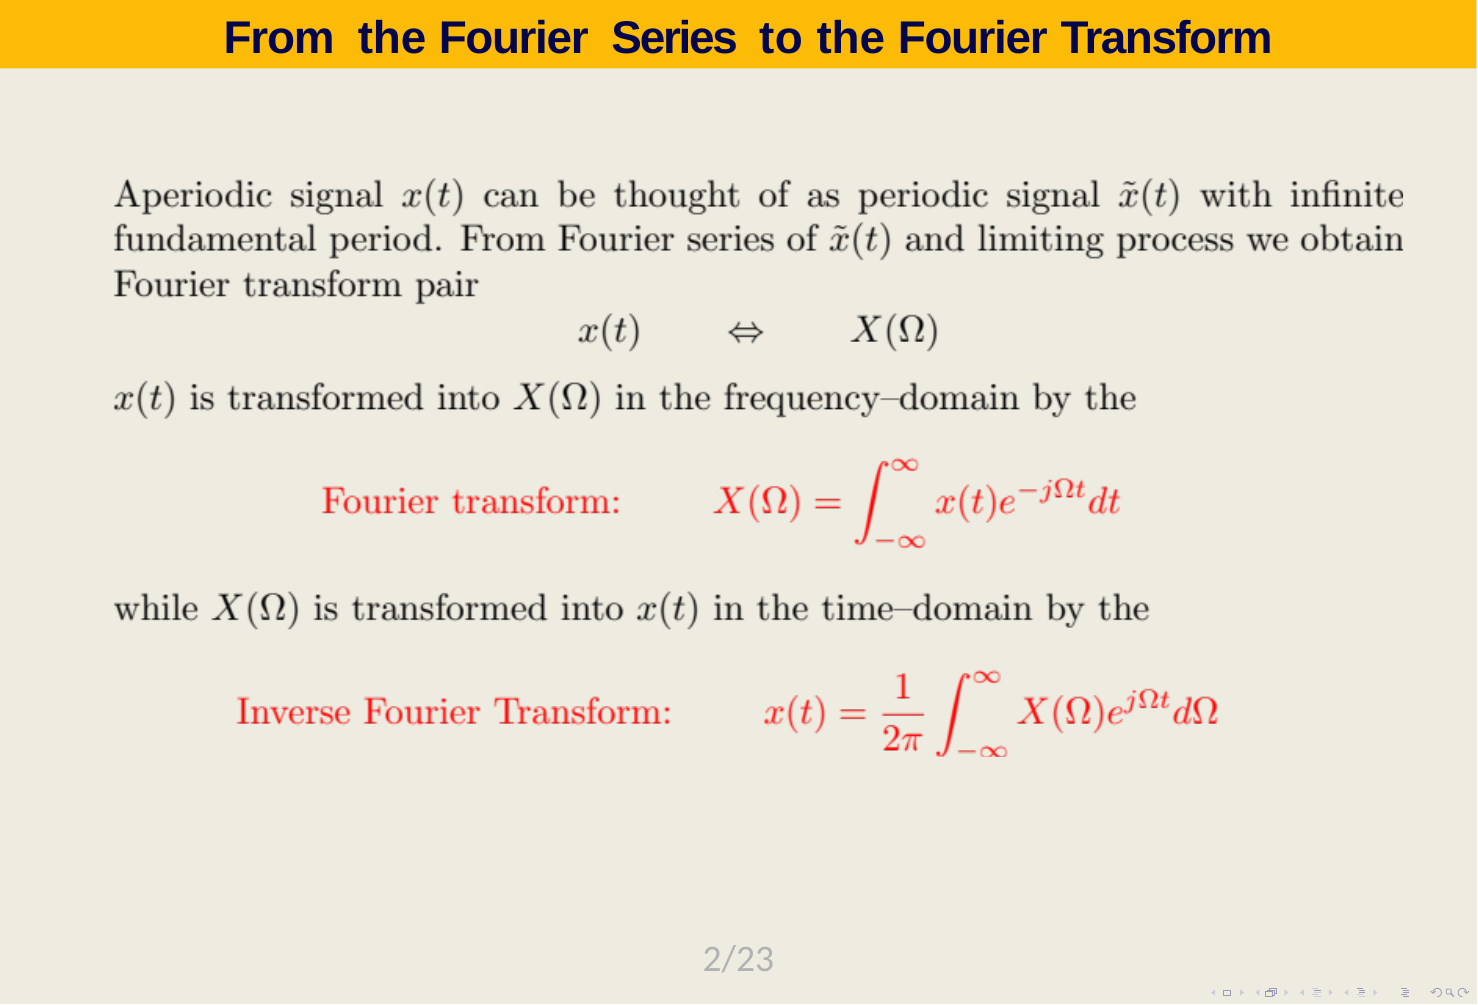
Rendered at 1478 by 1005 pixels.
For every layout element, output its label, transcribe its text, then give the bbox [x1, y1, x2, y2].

text_box [1458, 988, 1467, 997]
picture [113, 176, 1404, 757]
footer 2/23 [502, 933, 975, 980]
title From the Fourier Series to the Fourier Transform [221, 5, 1274, 175]
text_box [1433, 988, 1442, 997]
text_box [0, 0, 1477, 69]
